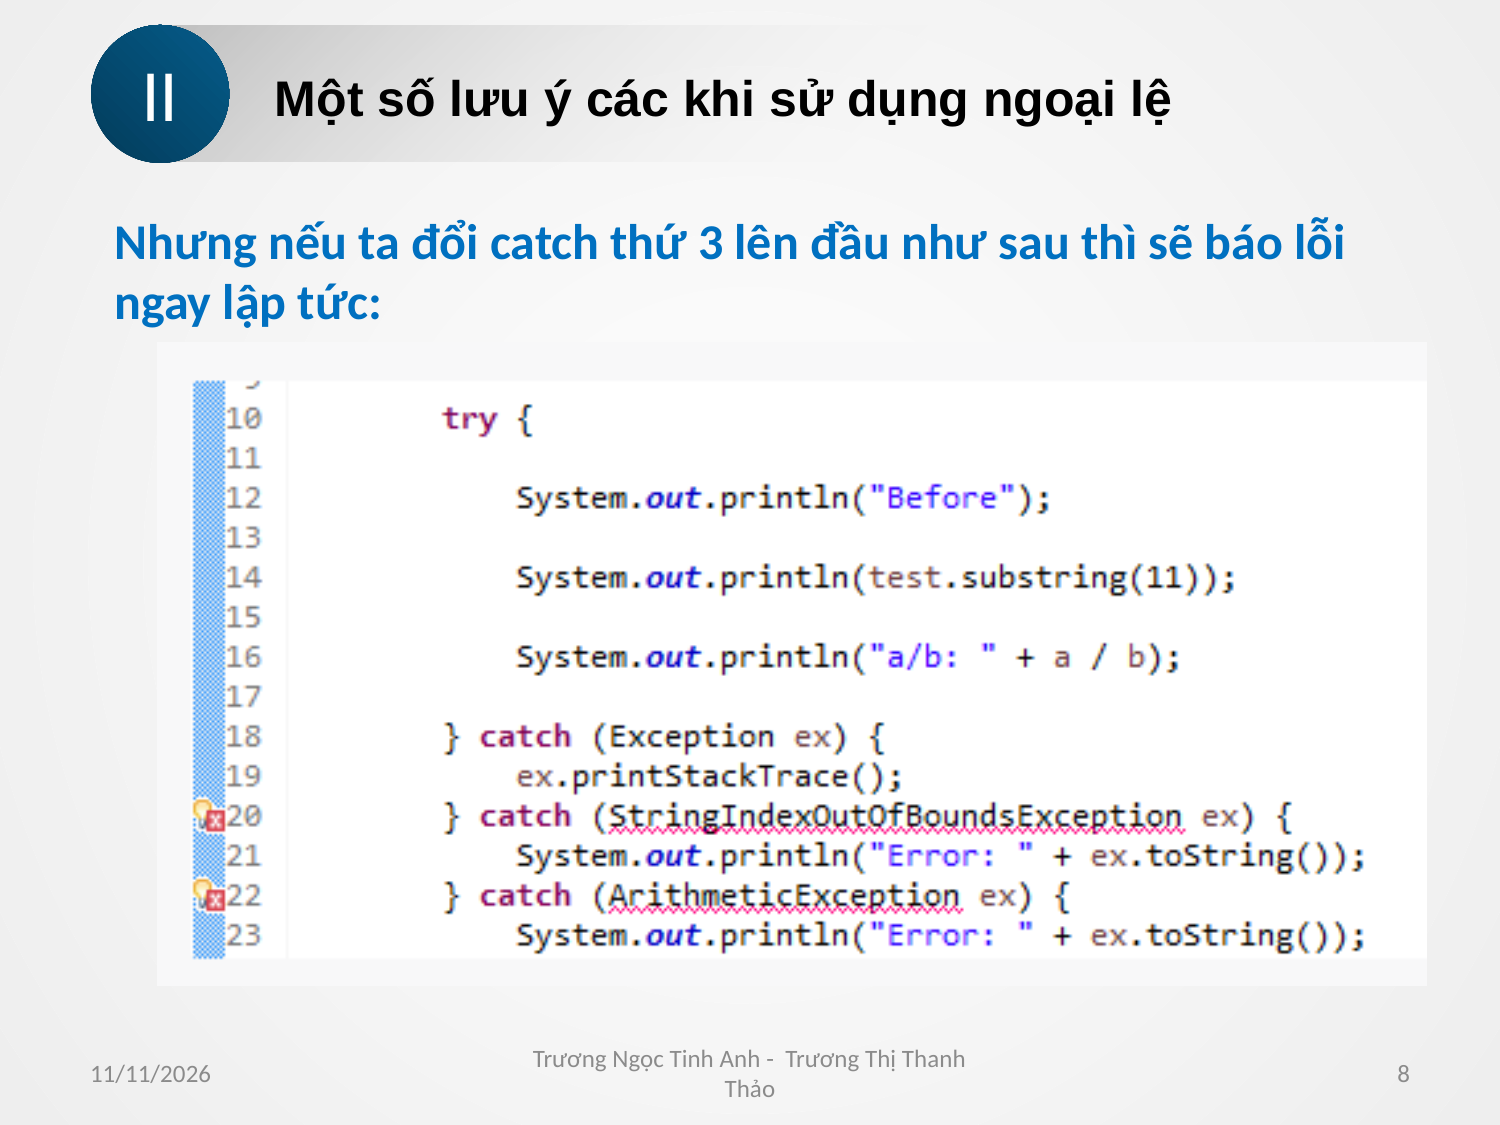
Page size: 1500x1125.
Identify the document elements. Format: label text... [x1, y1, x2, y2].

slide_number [75, 1042, 425, 1103]
slide_number 8 [1074, 1042, 1425, 1103]
text_box Nhưng nếu ta đổi catch thứ 3 lên đầu như sau thì sẽ báo lỗi ngay lập tức: [99, 202, 1425, 337]
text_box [90, 24, 1251, 164]
footer Trương Ngọc Tinh Anh - Trương Thị Thanh Thảo [512, 1042, 988, 1103]
picture [157, 342, 1427, 986]
